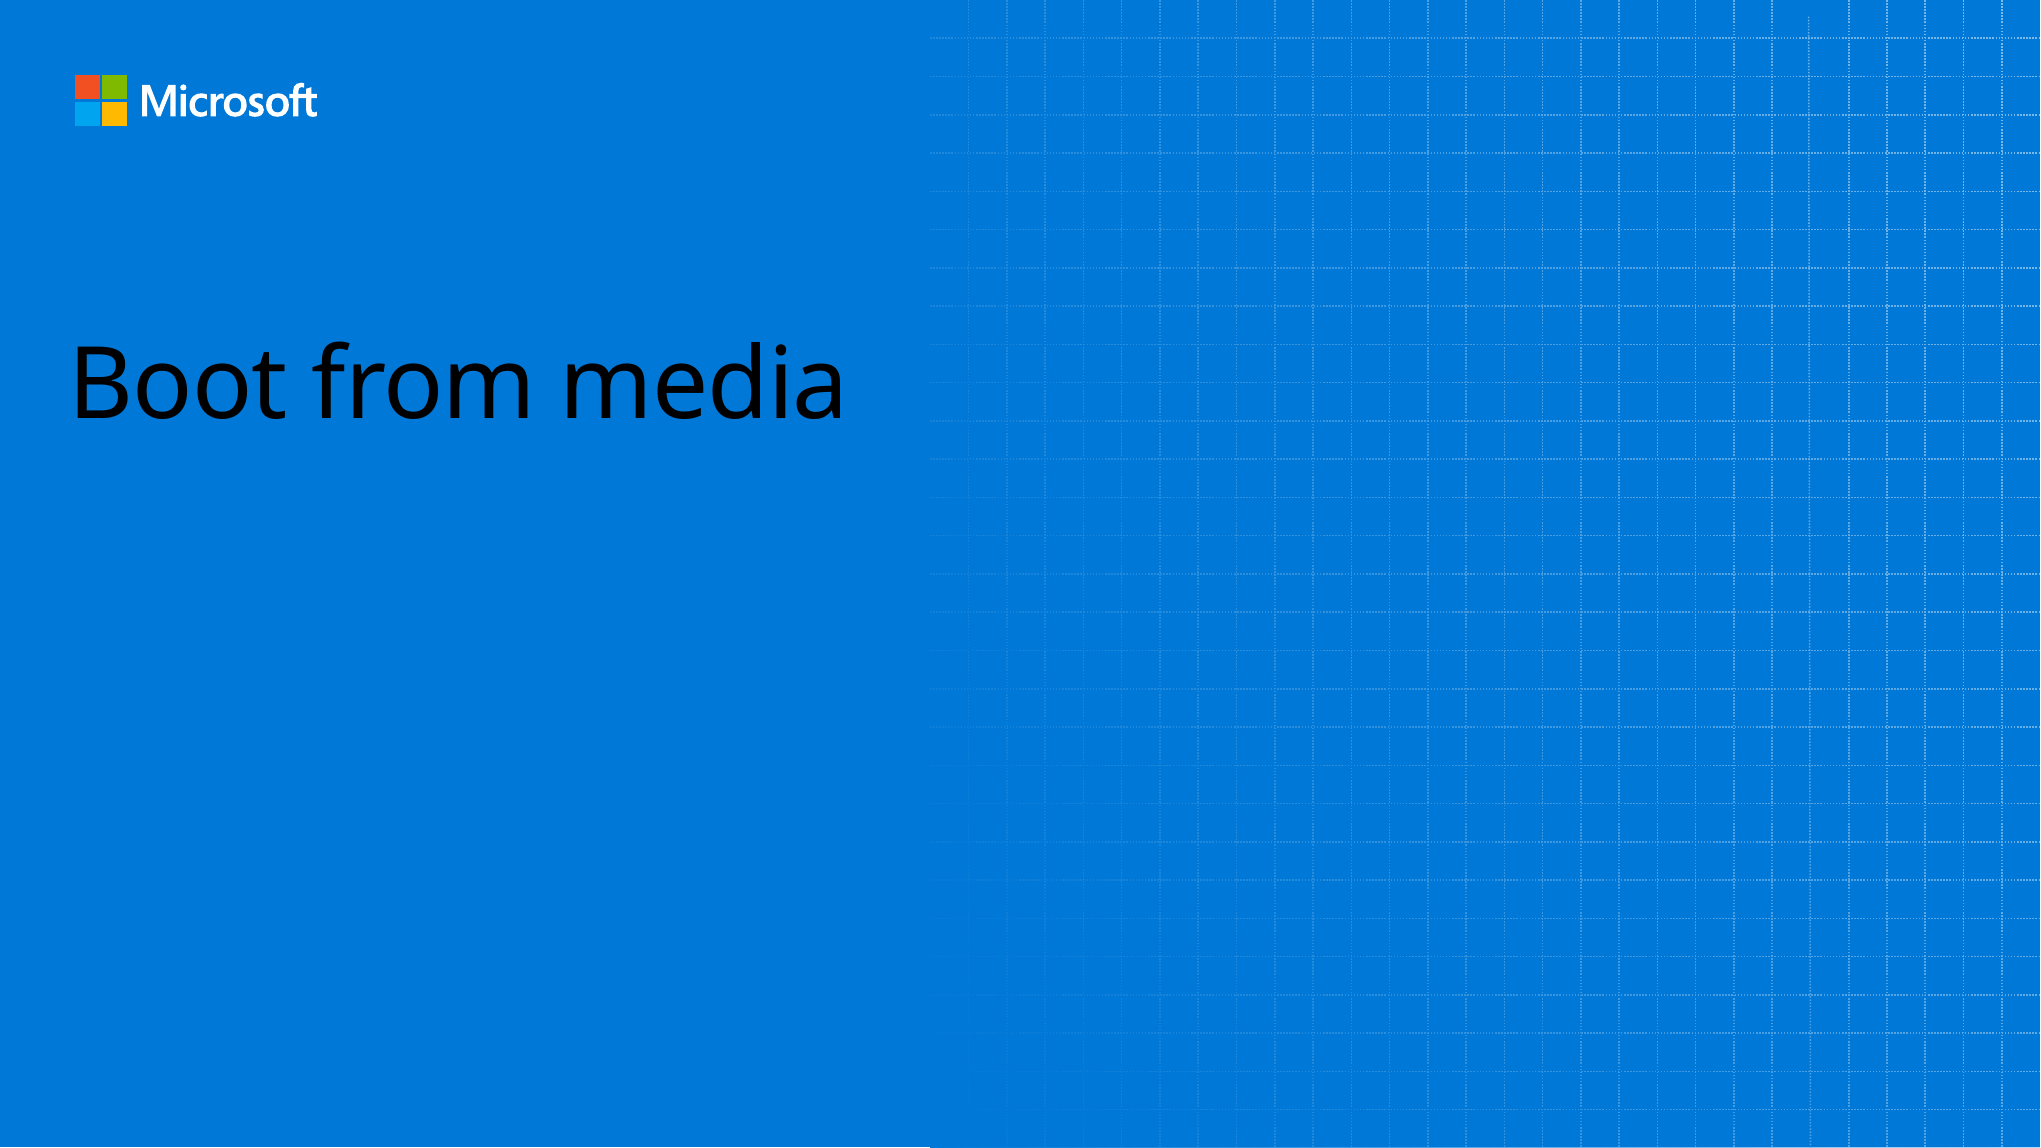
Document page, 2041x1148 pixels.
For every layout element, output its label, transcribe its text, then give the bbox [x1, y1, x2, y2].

title Boot from media [45, 317, 1396, 619]
